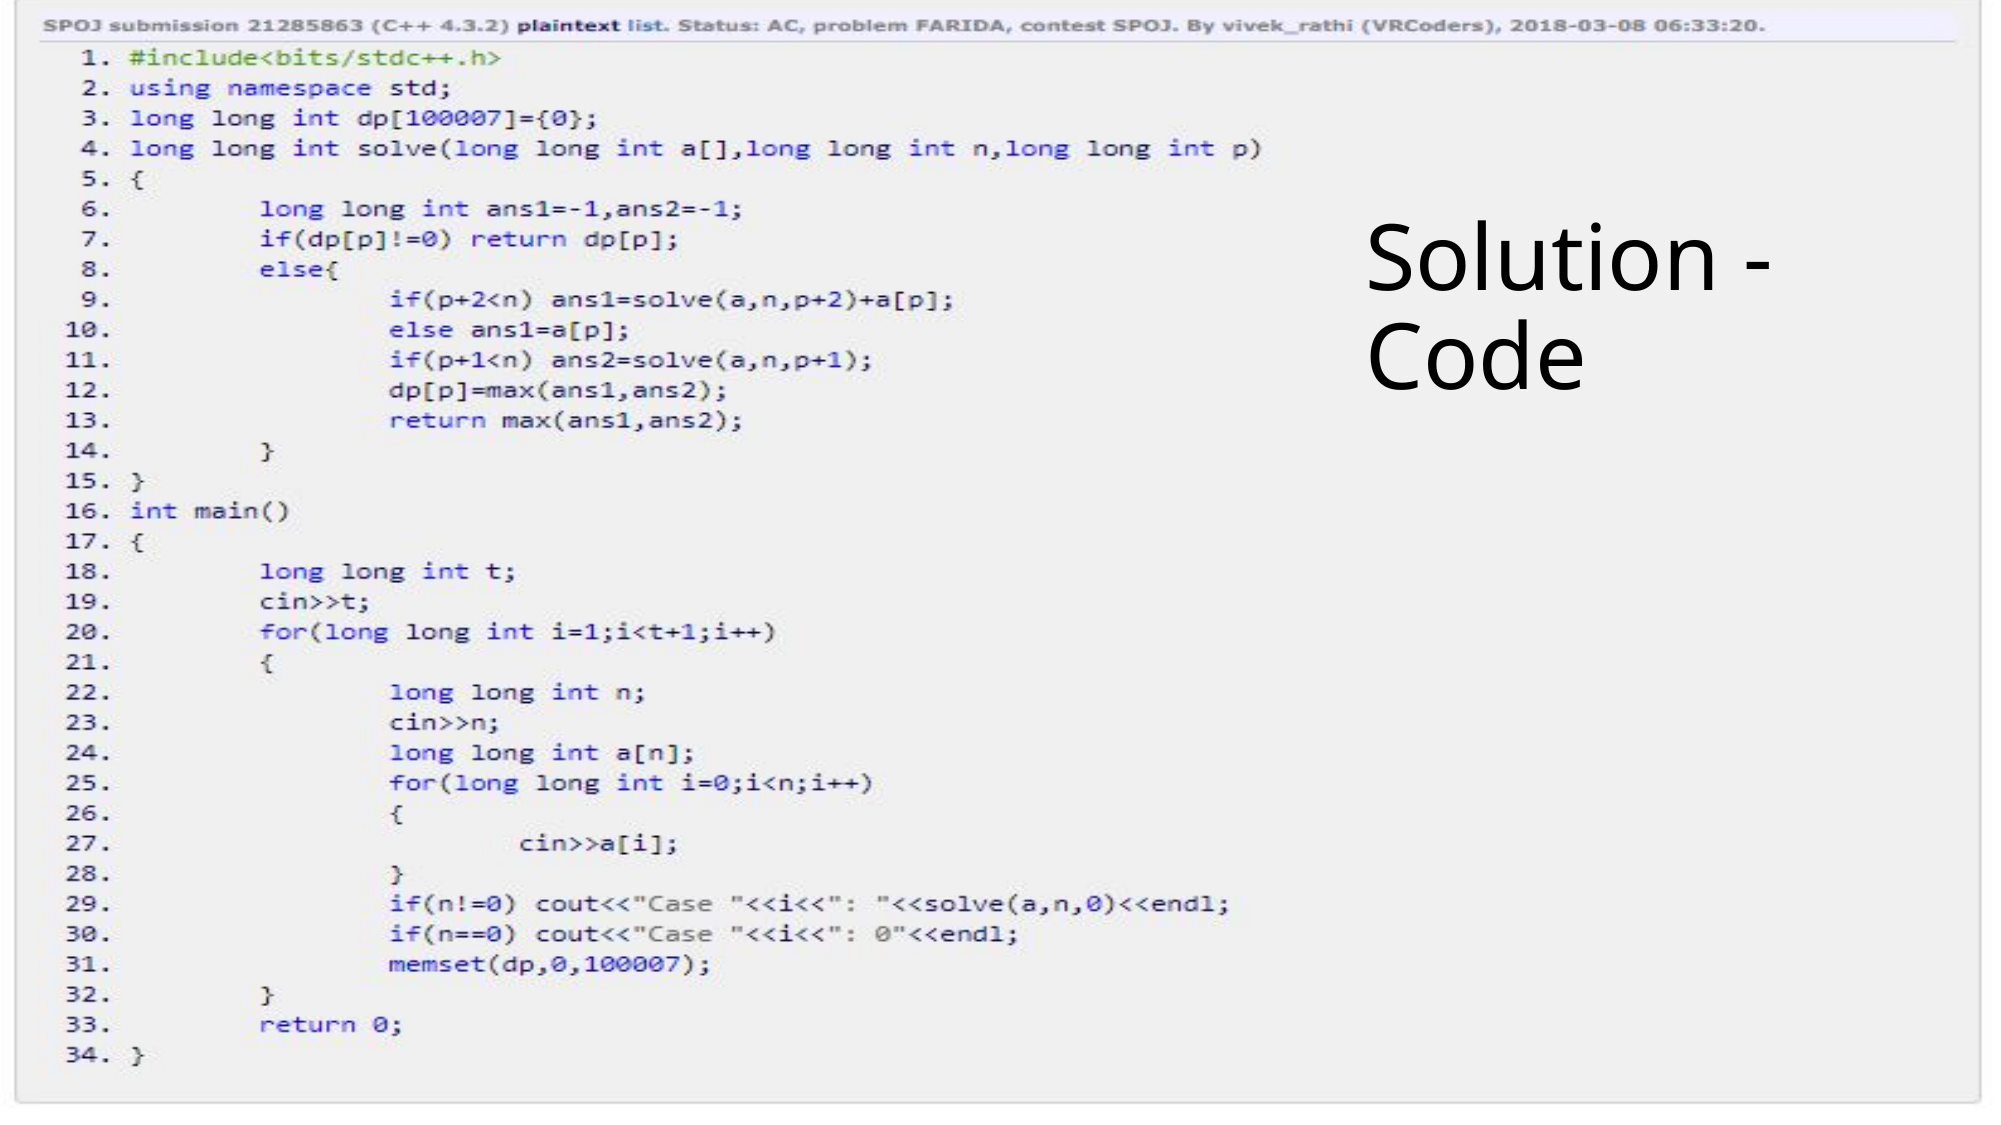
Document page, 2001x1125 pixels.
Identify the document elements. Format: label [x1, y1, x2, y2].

list [0, 0, 2000, 1125]
